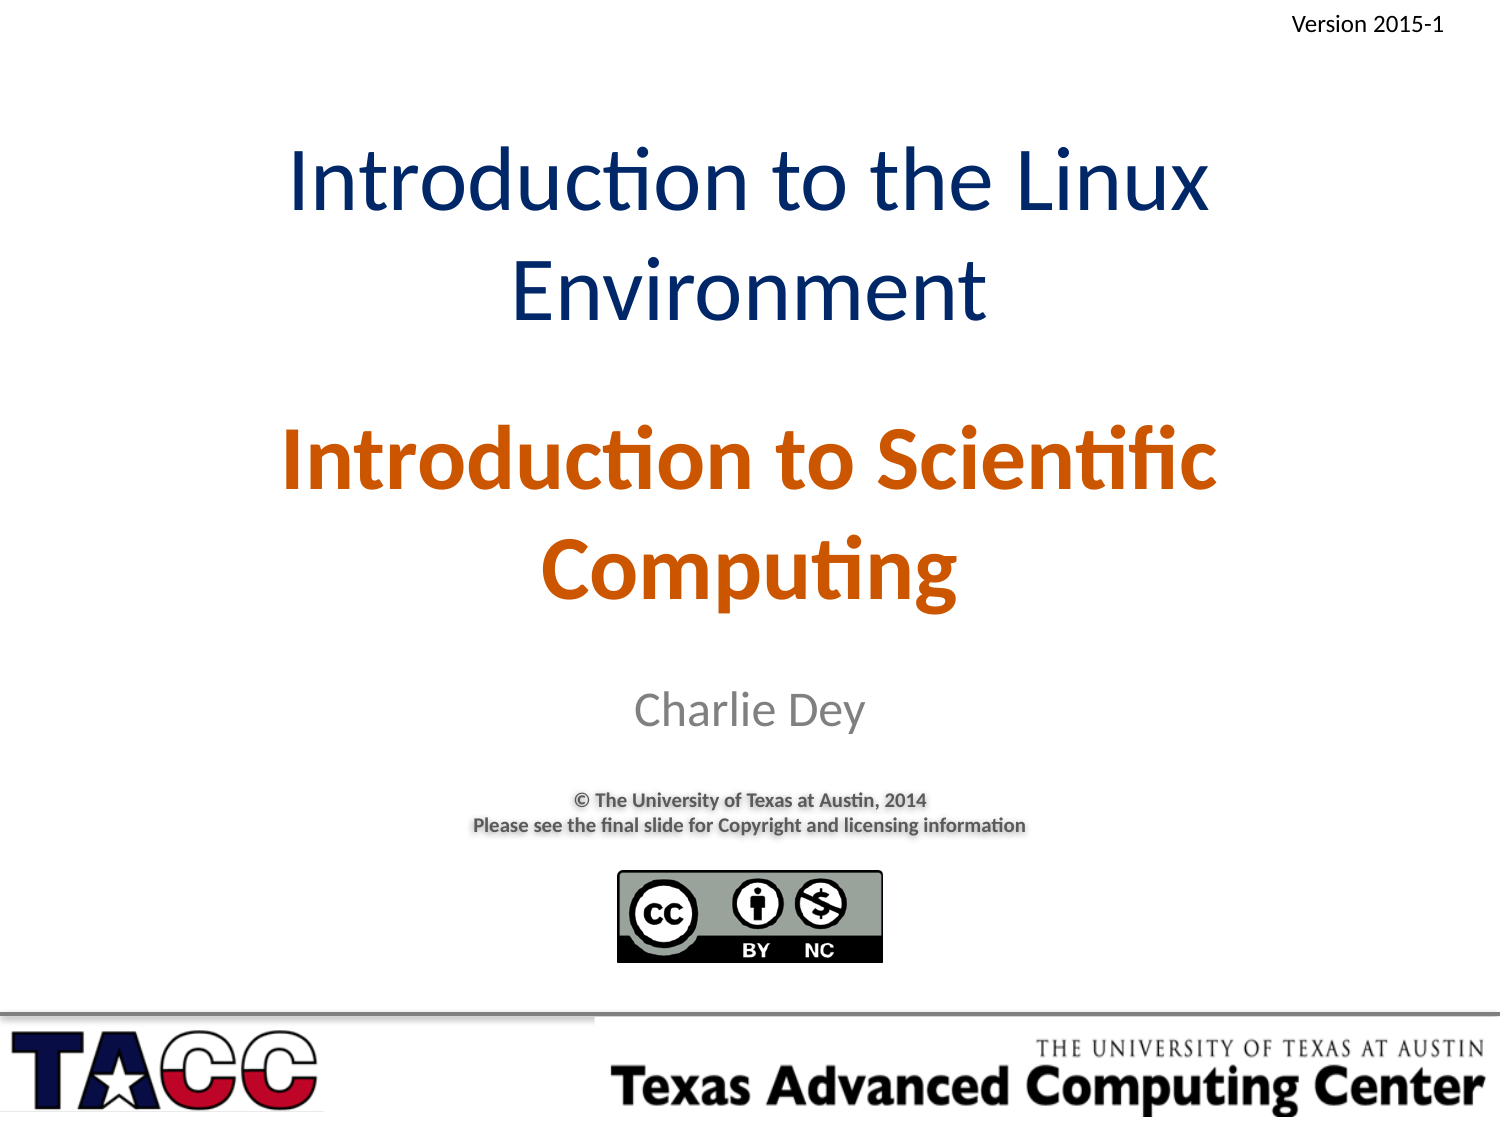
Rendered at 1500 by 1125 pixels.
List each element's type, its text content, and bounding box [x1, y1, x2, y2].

list Charlie Dey [225, 668, 1275, 782]
text_box Version 2015-1 [1242, 0, 1500, 68]
title Introduction to the Linux Environment [112, 108, 1388, 350]
picture [0, 1029, 324, 1113]
picture [617, 870, 883, 963]
picture [594, 1017, 1500, 1117]
subtitle Introduction to Scientific Computing [225, 390, 1275, 627]
